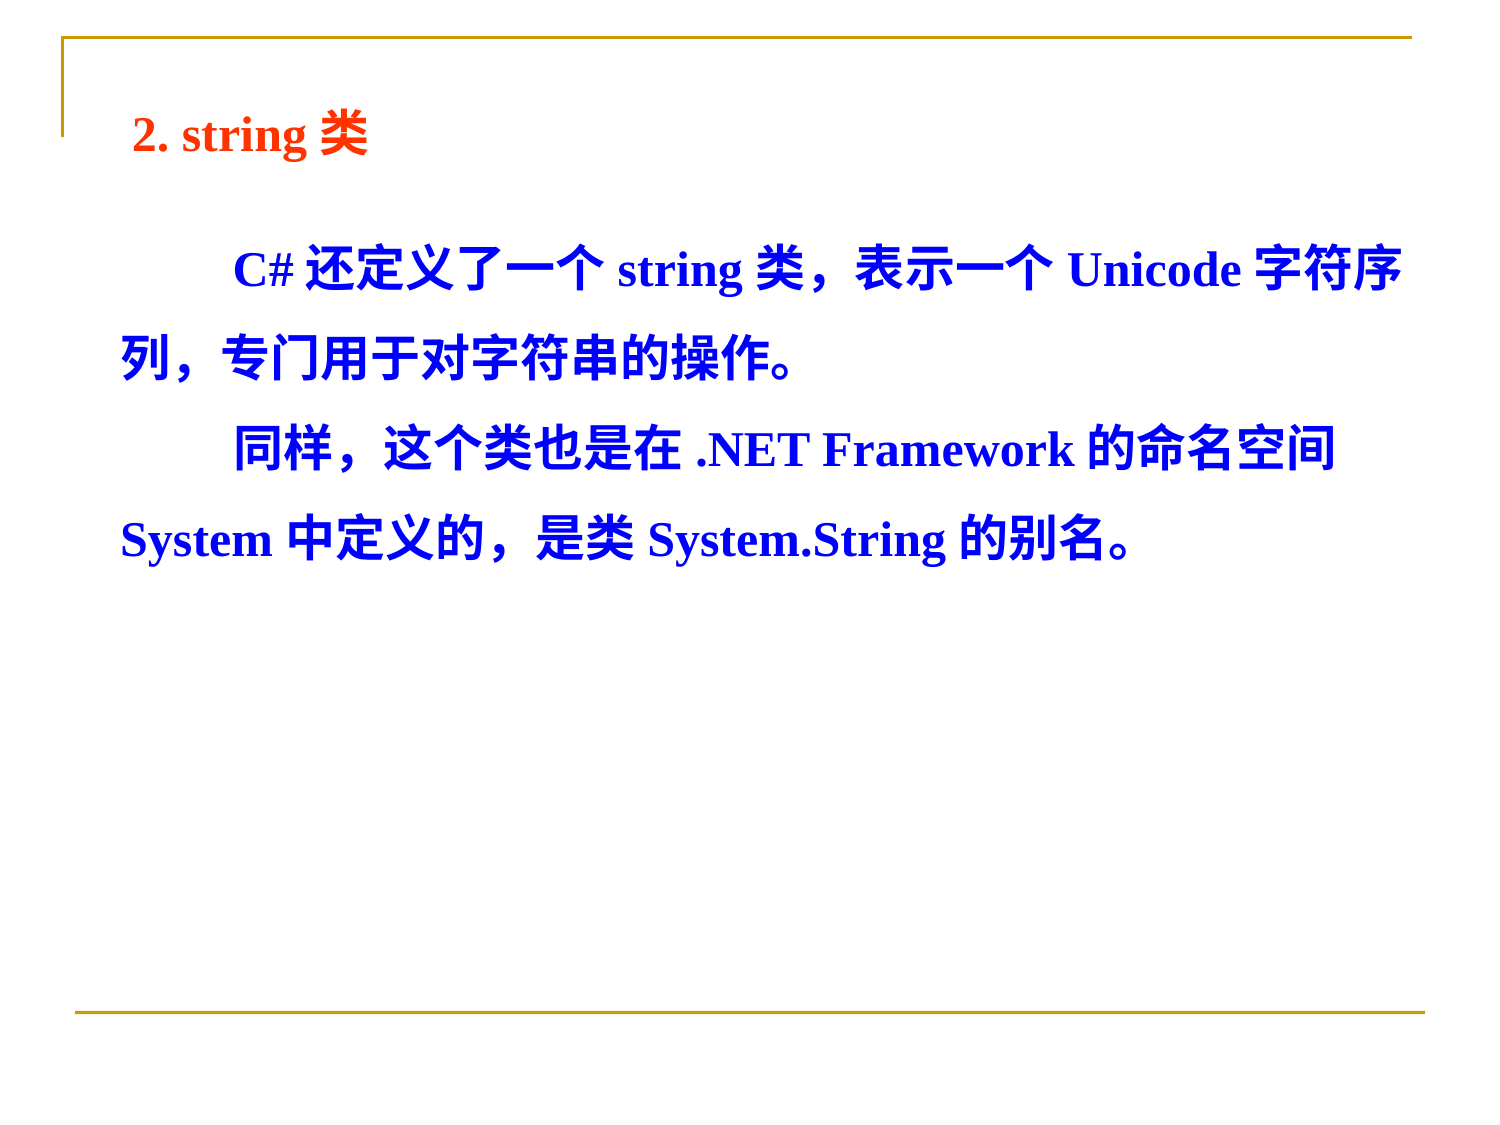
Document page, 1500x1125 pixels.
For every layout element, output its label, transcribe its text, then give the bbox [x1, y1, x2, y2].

text_box C#还定义了一个string类，表示一个Unicode字符序列，专门用于对字符串的操作。 同样，这个类也是在.NET Framework的命名空间System中定义的，是类System.String的别名。 [105, 199, 1430, 574]
text_box 2. string类 [117, 93, 692, 169]
